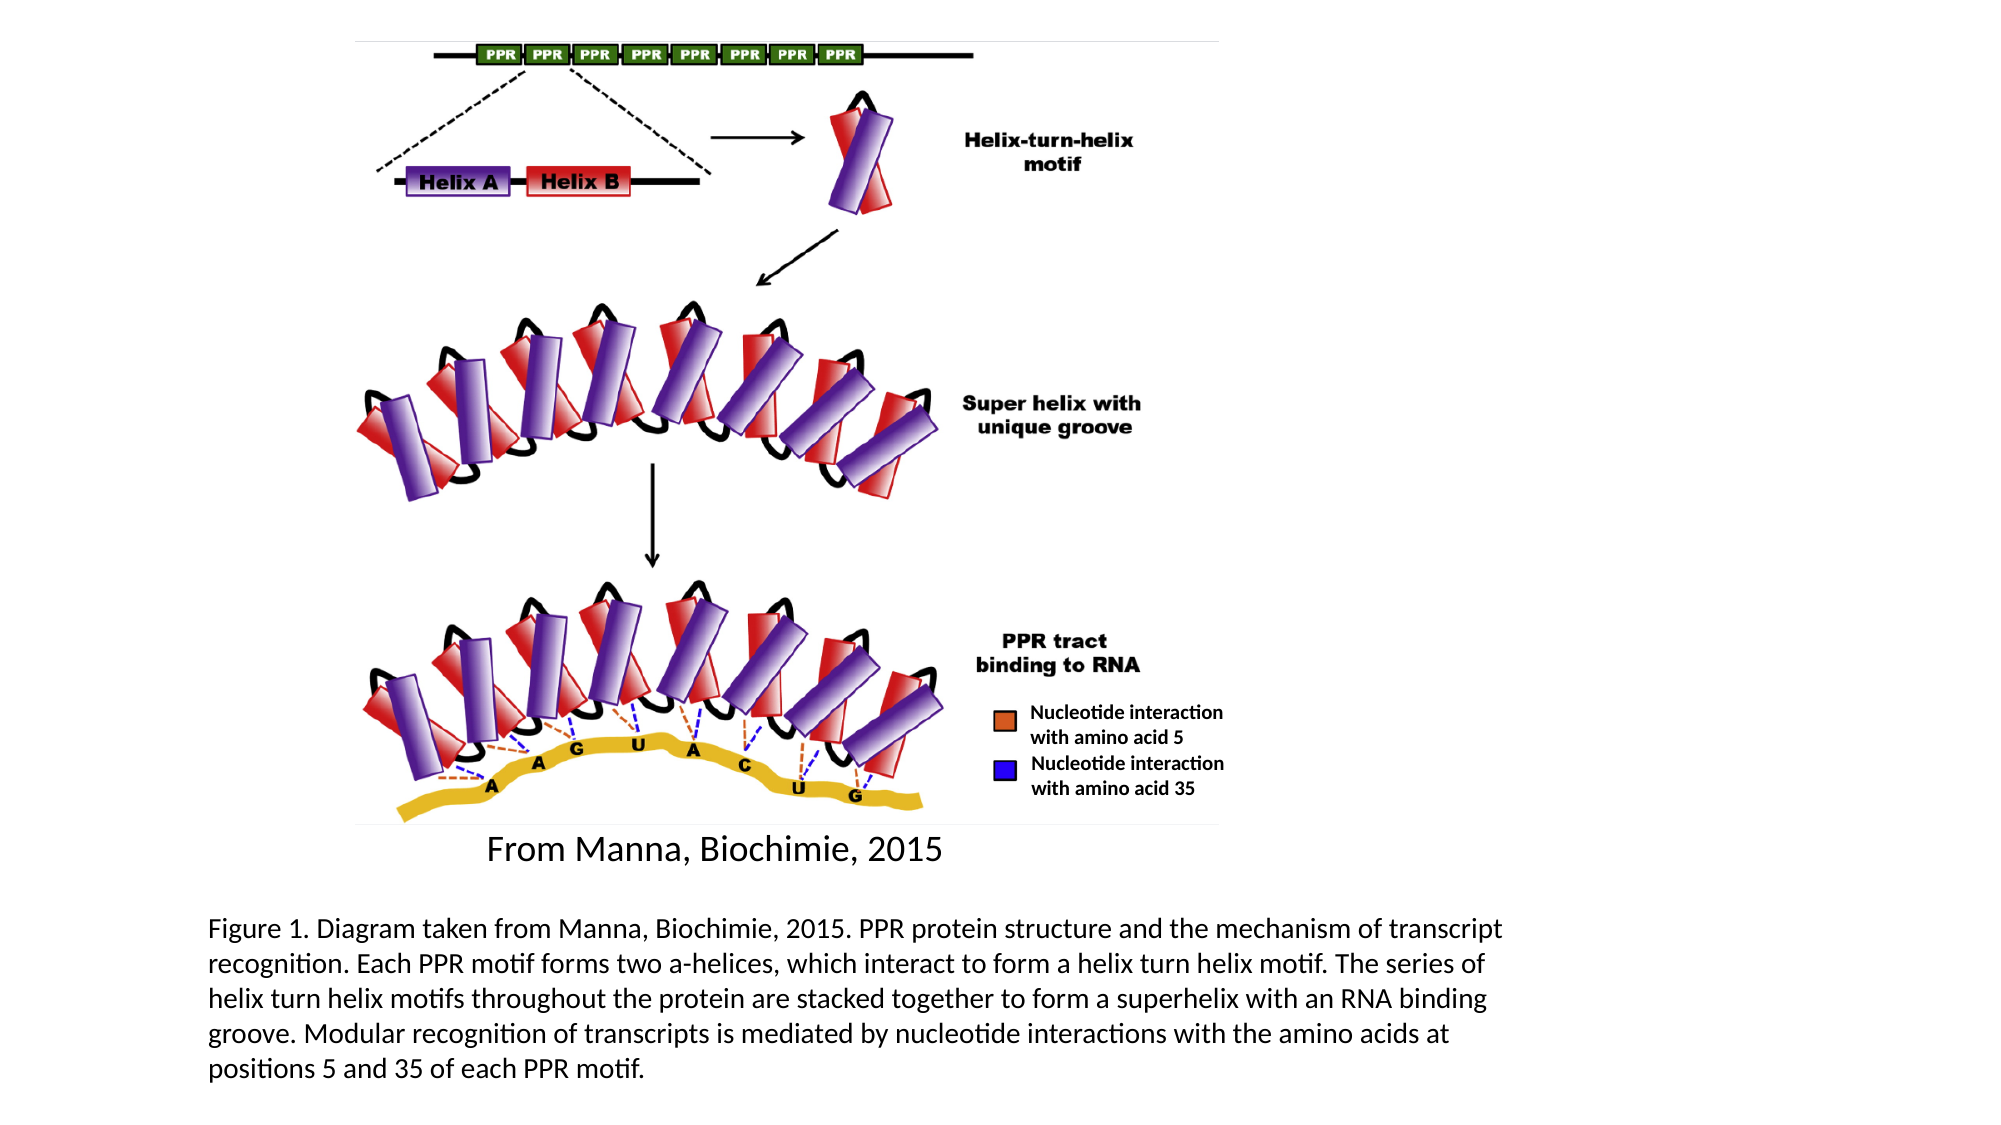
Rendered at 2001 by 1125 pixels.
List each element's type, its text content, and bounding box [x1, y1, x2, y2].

text_box From Manna, Biochimie, 2015 [472, 825, 1066, 876]
text_box Figure 1. Diagram taken from Manna, Biochimie, 2015. PPR protein structure and the mechanism of transcript recognition. Each PPR motif forms two a-helices, which interact to form a helix turn helix motif. The series of helix turn helix motifs throughout the protein are stacked together to form a superhelix with an RNA binding groove. Modular recognition of transcripts is mediated by nucleotide interactions with the amino acids at positions 5 and 35 of each PPR motif. [193, 902, 1525, 1092]
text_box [355, 41, 1260, 825]
